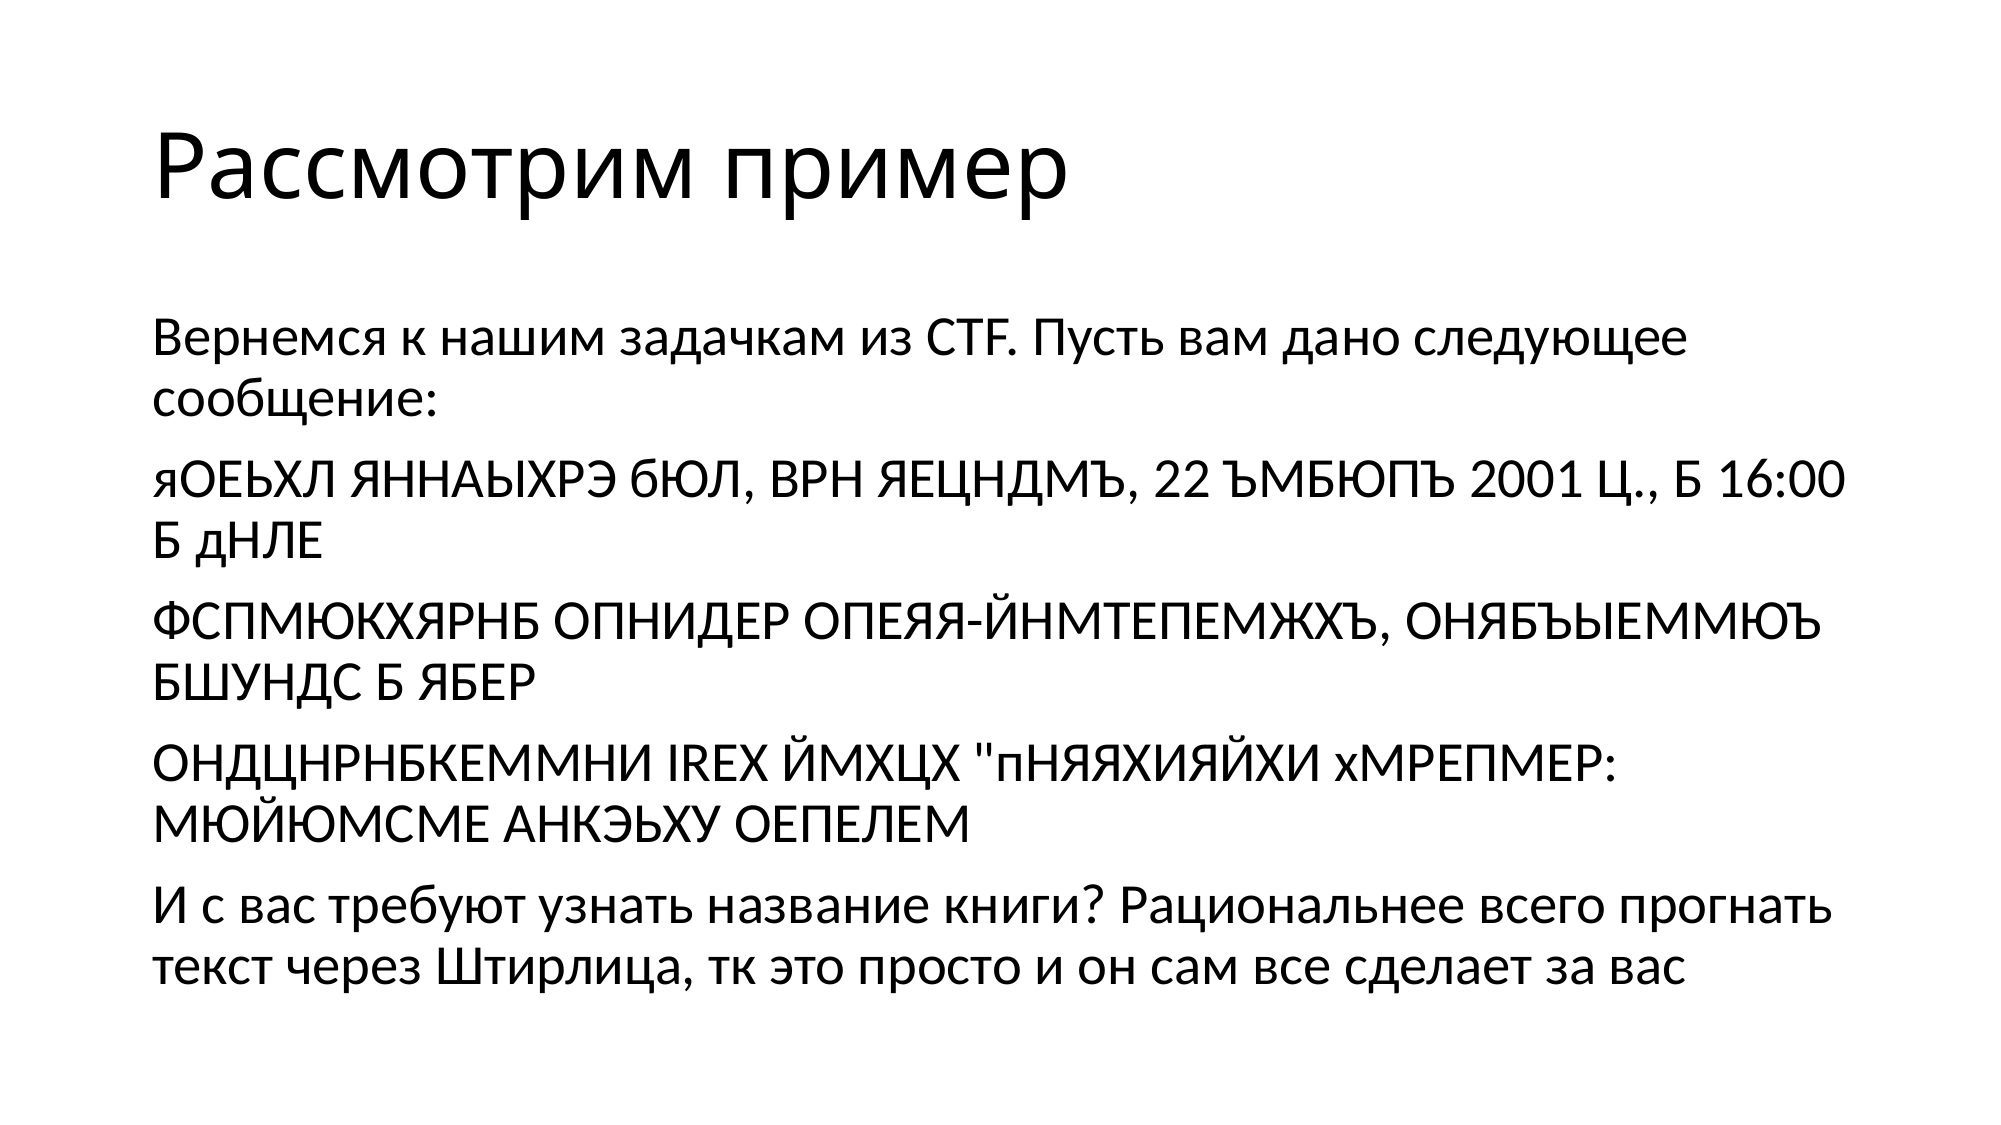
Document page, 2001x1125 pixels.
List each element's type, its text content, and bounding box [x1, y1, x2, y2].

list Вернемся к нашим задачкам из CTF. Пусть вам дано следующее сообщение: яОЕЬХЛ ЯННАЫХРЭ бЮЛ, ВРН ЯЕЦНДМЪ, 22 ЪМБЮПЪ 2001 Ц., Б 16:00 Б дНЛЕ ФСПМЮКХЯРНБ ОПНИДЕР ОПЕЯЯ-ЙНМТЕПЕМЖХЪ, ОНЯБЪЫЕММЮЪ БШУНДС Б ЯБЕР ОНДЦНРНБКЕММНИ IREX ЙМХЦХ "пНЯЯХИЯЙХИ хМРЕПМЕР: МЮЙЮМСМЕ АНКЭЬХУ ОЕПЕЛЕМ И с вас требуют узнать название книги? Рациональнее всего прогнать текст через Штирлица, тк это просто и он сам все сделает за вас [137, 299, 1863, 1014]
title Рассмотрим пример [137, 59, 1863, 278]
